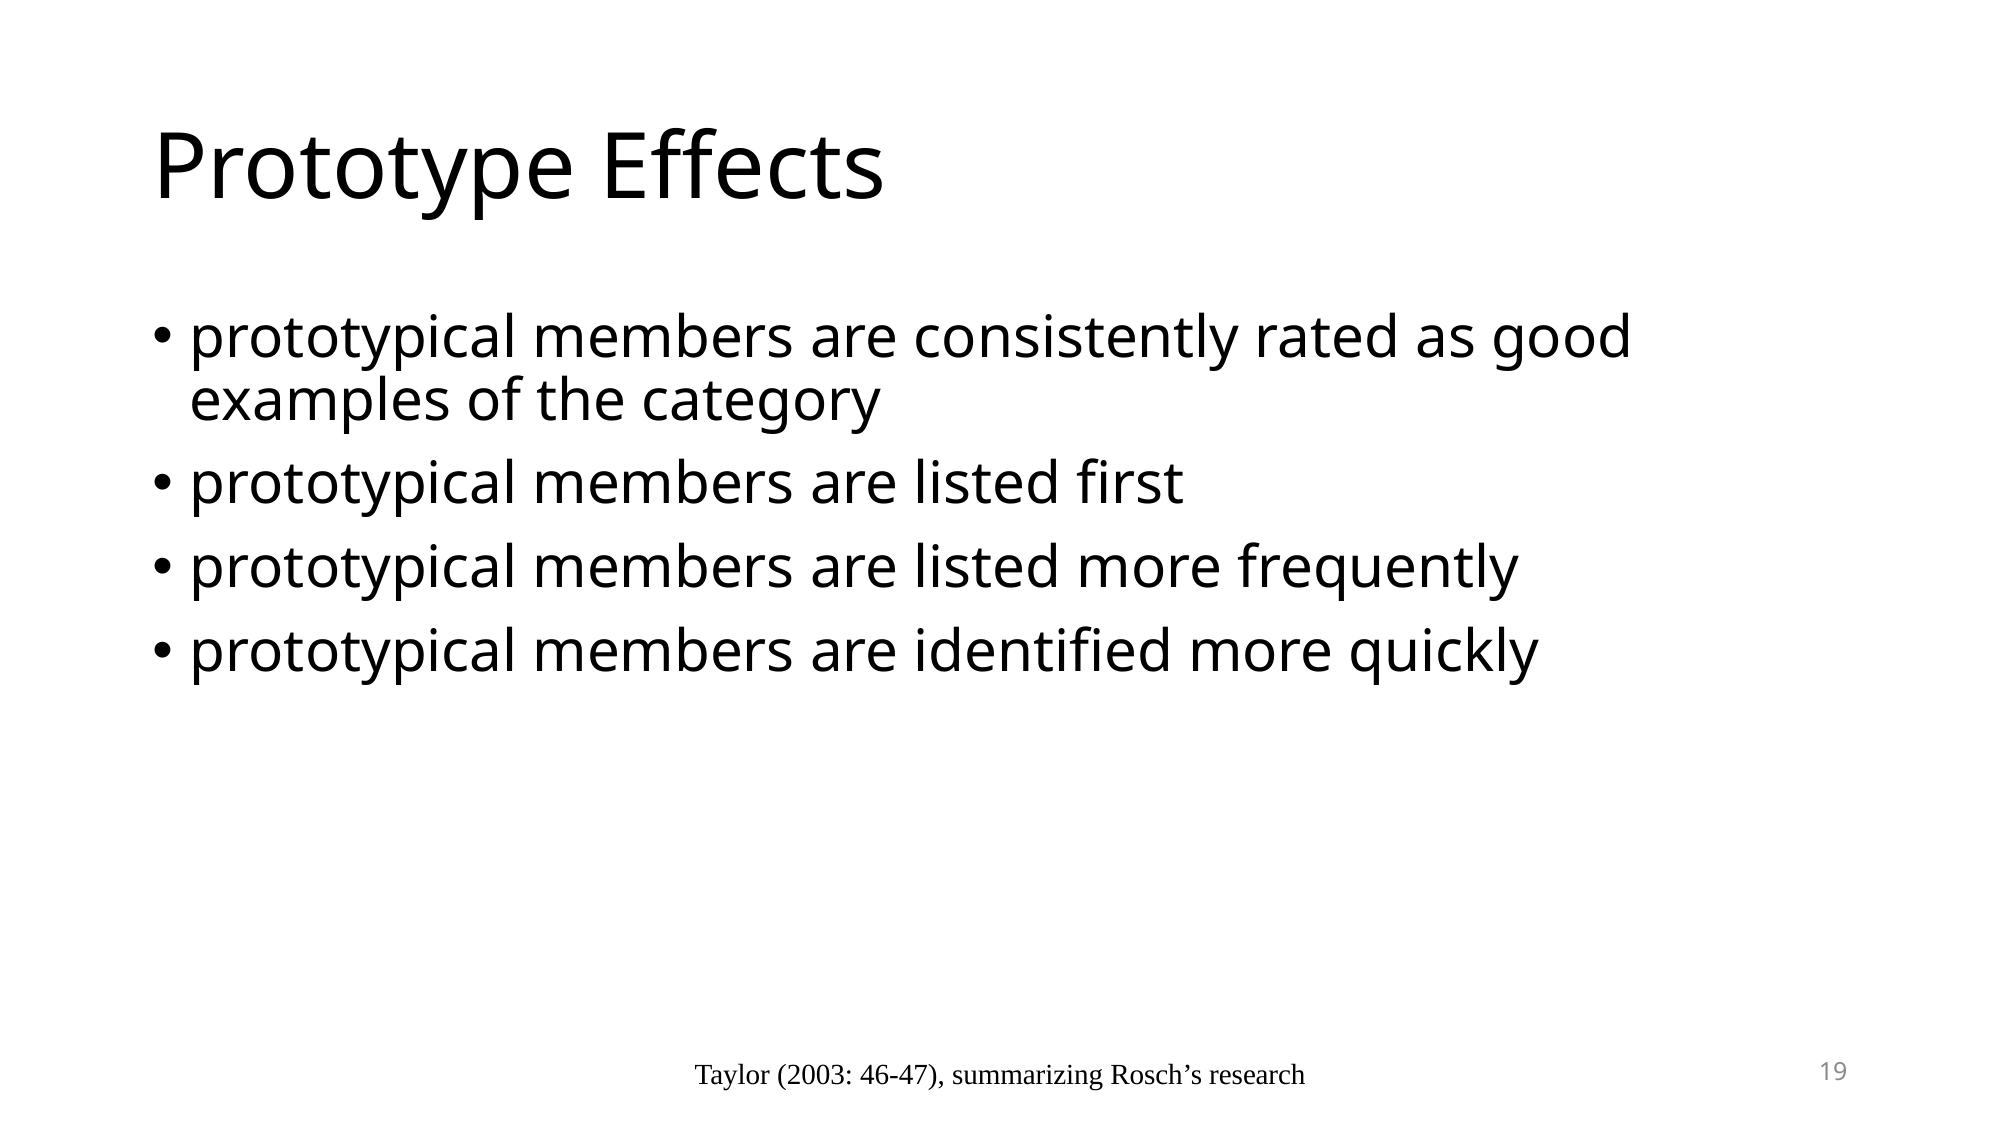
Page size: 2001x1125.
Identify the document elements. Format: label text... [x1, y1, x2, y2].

slide_number 19 [1412, 1042, 1863, 1103]
list prototypical members are consistently rated as good examples of the category prototypical members are listed first prototypical members are listed more frequently prototypical members are identified more quickly [137, 299, 1863, 1014]
footer Taylor (2003: 46-47), summarizing Rosch’s research [662, 1042, 1338, 1103]
title Prototype Effects [137, 59, 1863, 278]
